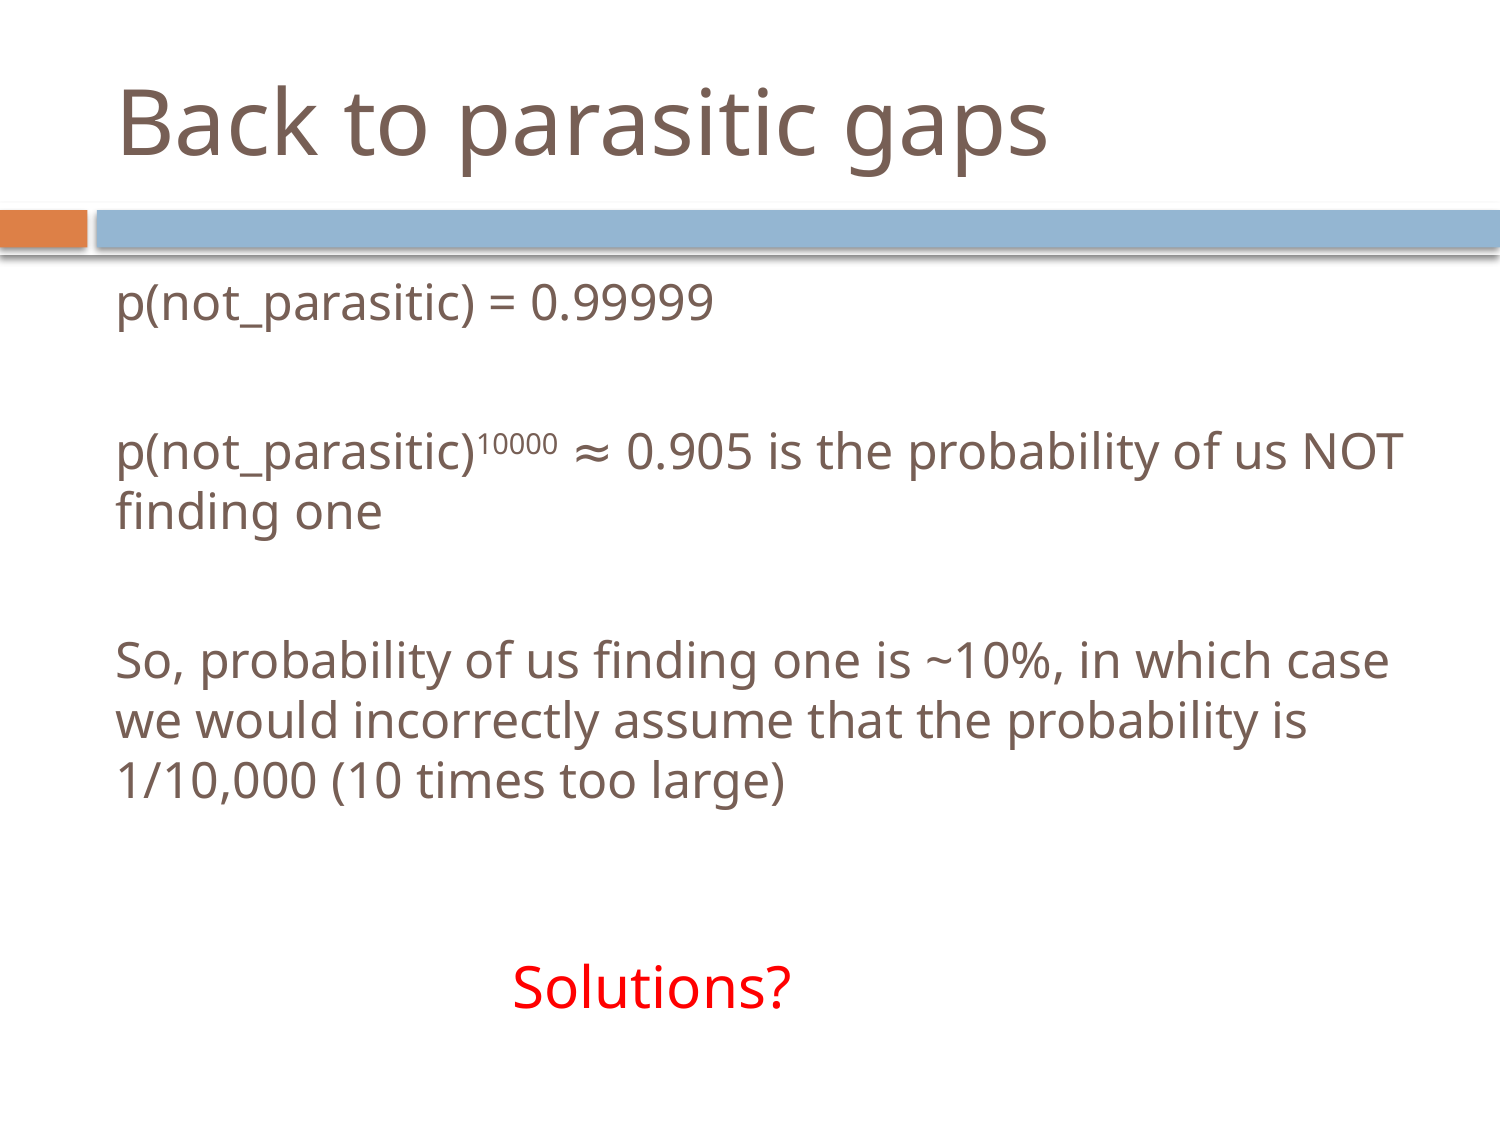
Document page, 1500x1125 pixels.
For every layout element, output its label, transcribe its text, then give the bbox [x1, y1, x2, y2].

text_box Solutions? [497, 942, 807, 1028]
title Back to parasitic gaps [100, 37, 1438, 200]
list p(not_parasitic) = 0.99999 p(not_parasitic)10000 ≈ 0.905 is the probability of us NOT finding one So, probability of us finding one is ~10%, in which case we would incorrectly assume that the probability is 1/10,000 (10 times too large) [100, 262, 1438, 1000]
